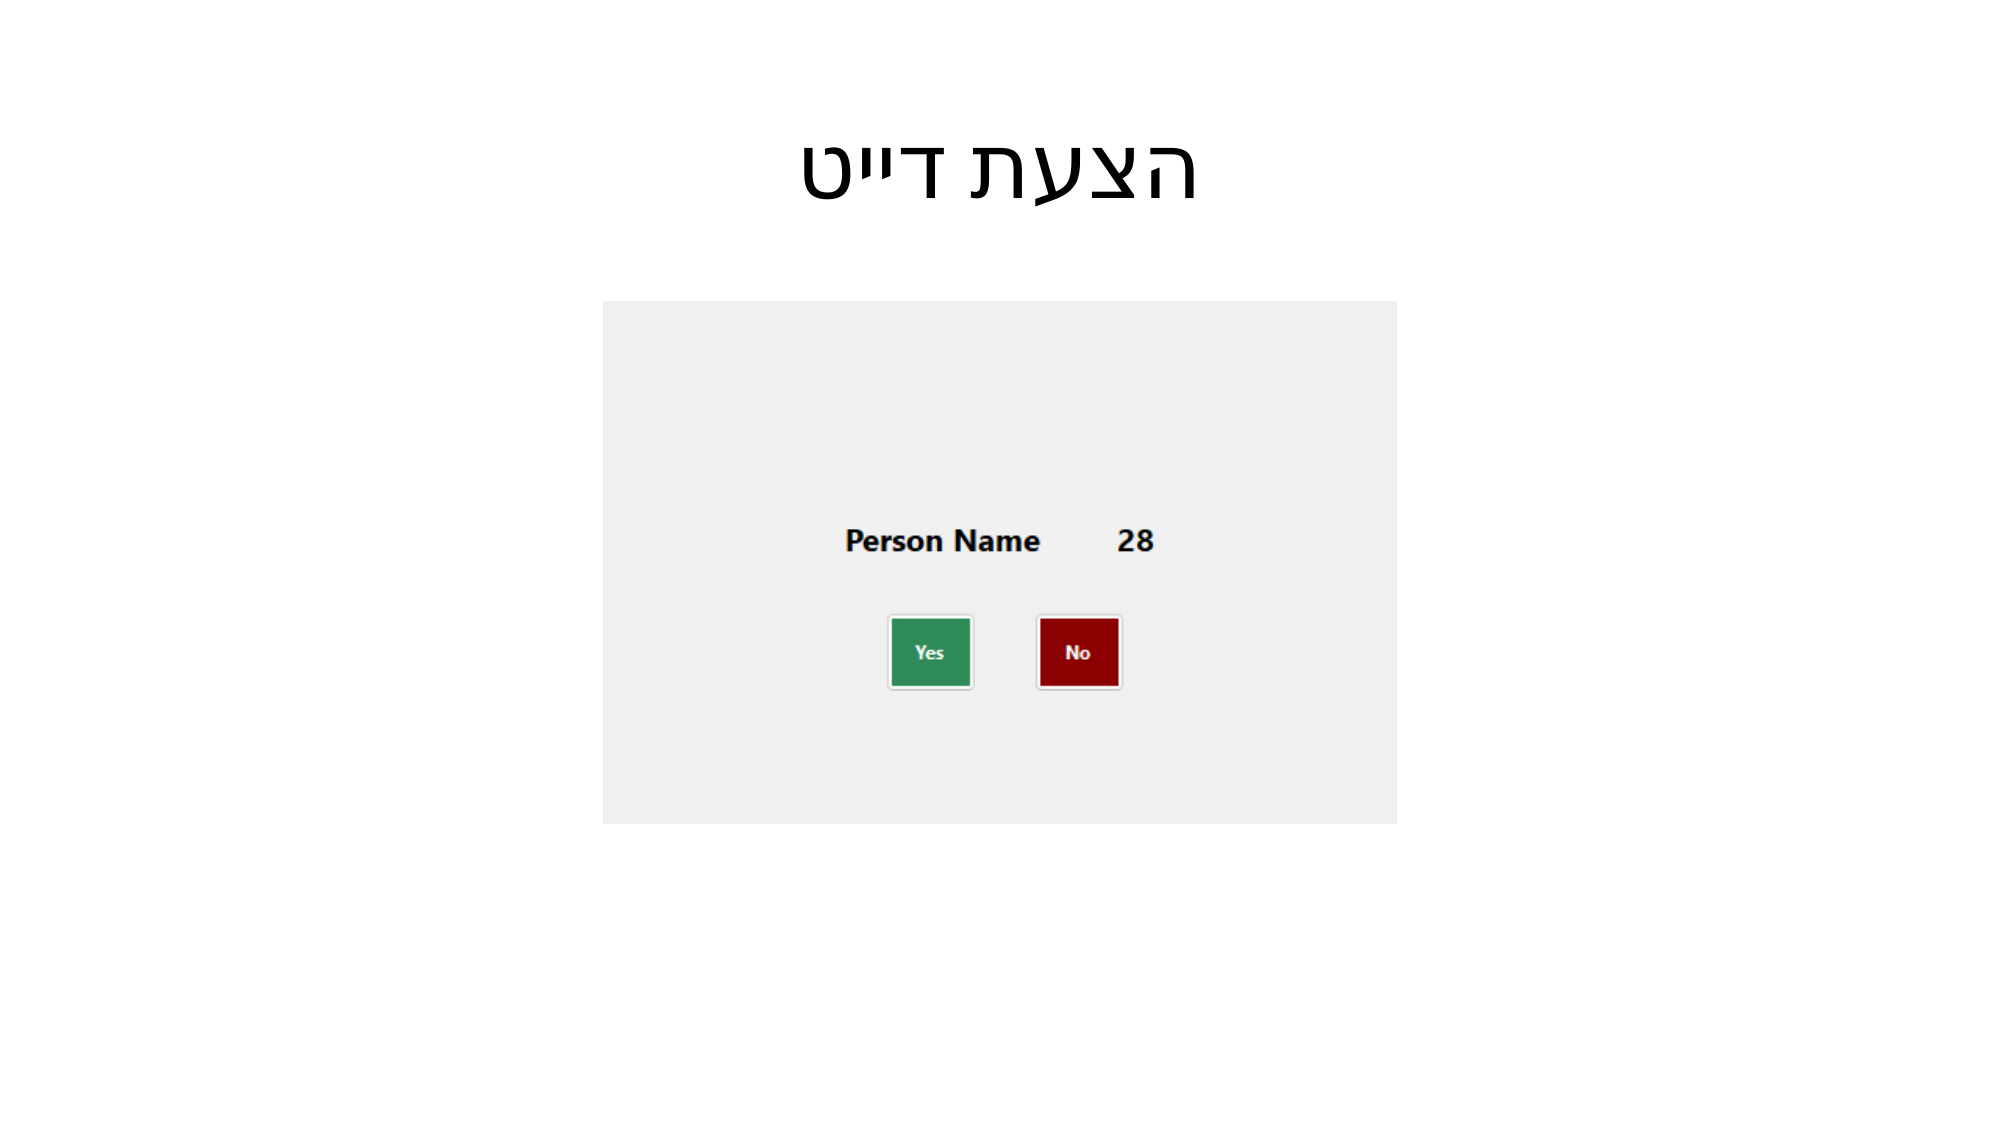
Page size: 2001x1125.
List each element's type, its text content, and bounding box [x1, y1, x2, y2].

picture [603, 301, 1397, 824]
title הצעת דייט [137, 59, 1863, 278]
